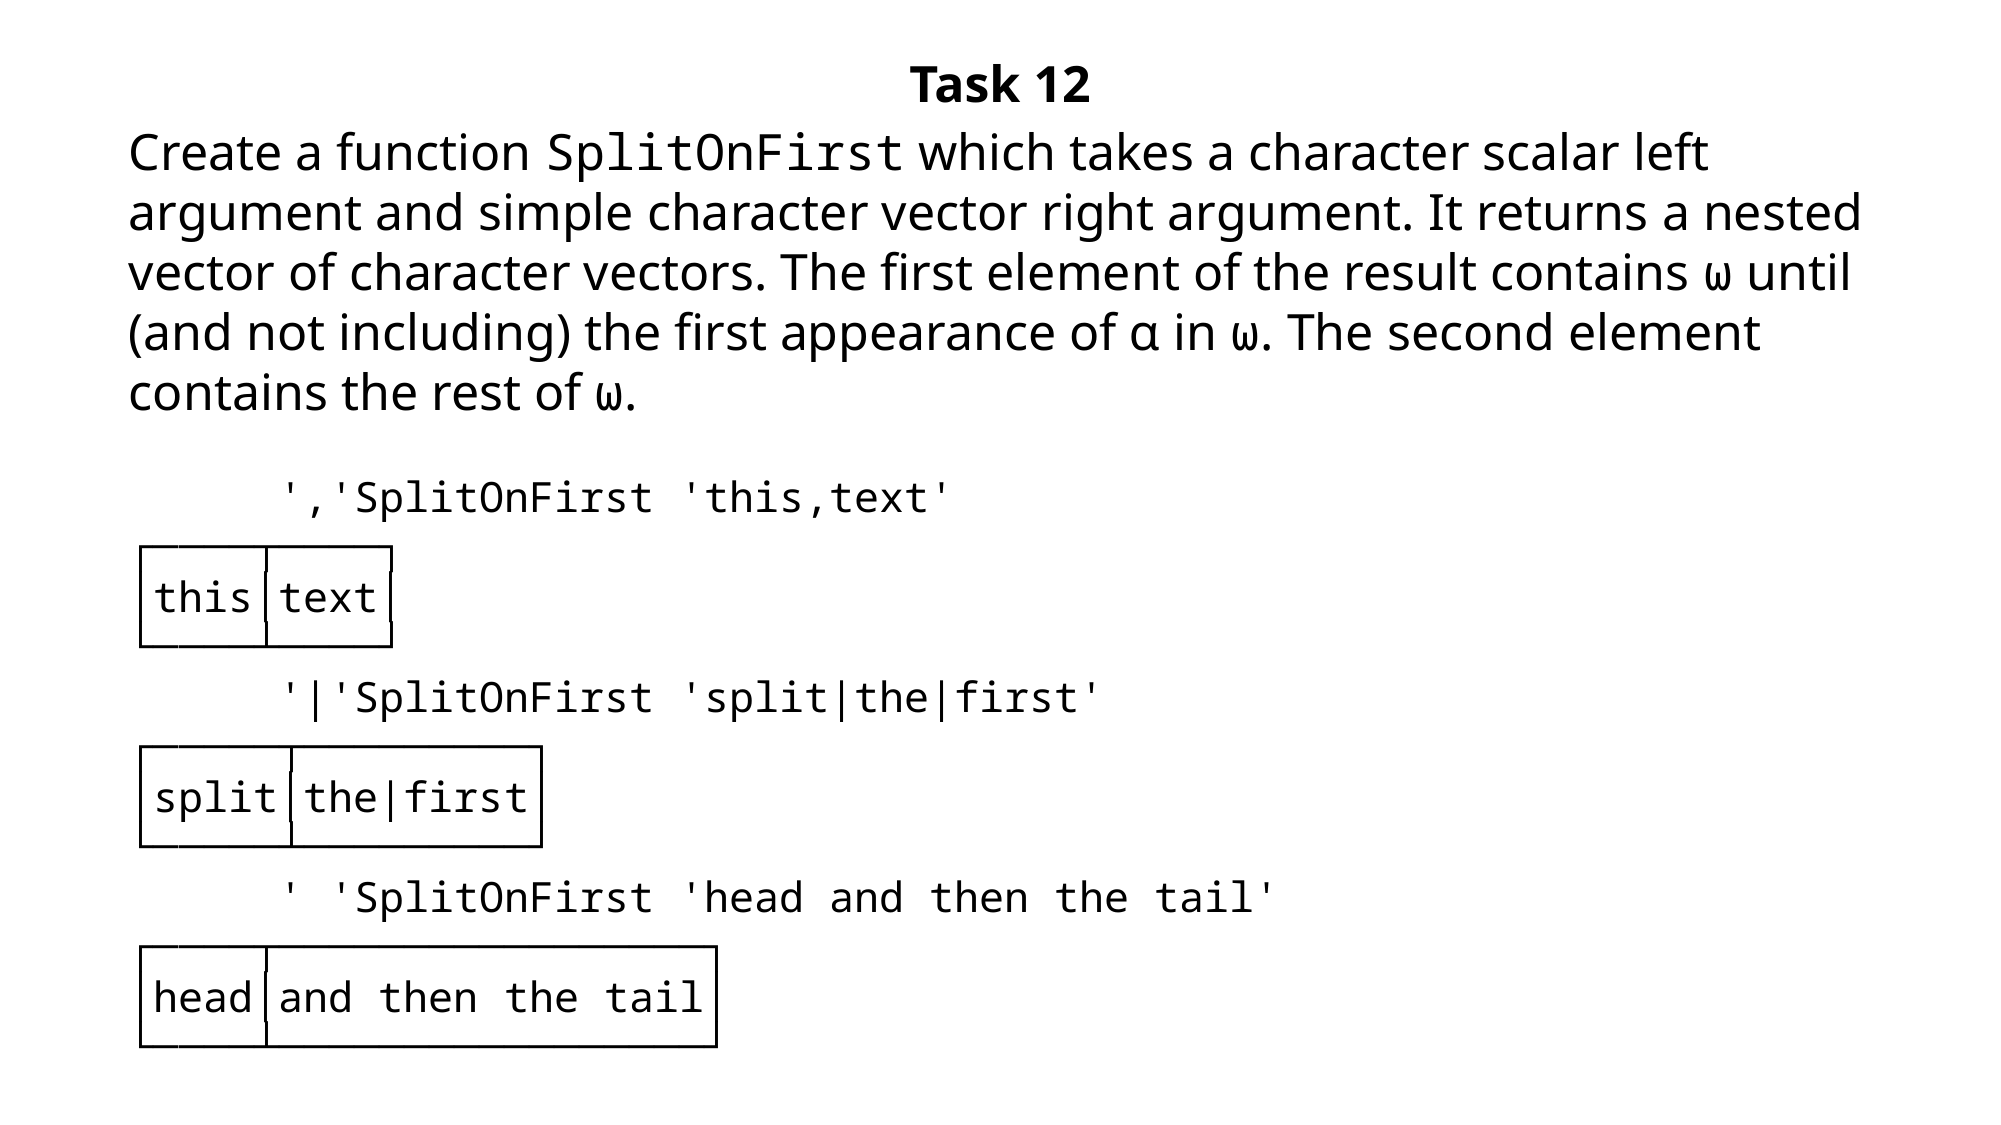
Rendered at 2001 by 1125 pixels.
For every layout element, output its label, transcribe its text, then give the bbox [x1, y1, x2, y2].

text_box Task 12 Create a function SplitOnFirst which takes a character scalar left argument and simple character vector right argument. It returns a nested vector of character vectors. The first element of the result contains ⍵ until (and not including) the first appearance of ⍺ in ⍵. The second element contains the rest of ⍵. ','SplitOnFirst 'this,text' ┌────┬────┐ │this│text│ └────┴────┘ '|'SplitOnFirst 'split|the|first' ┌─────┬─────────┐ │split│the|first│ └─────┴─────────┘ ' 'SplitOnFirst 'head and then the tail' ┌────┬─────────────────┐ │head│and then the tail│ └────┴─────────────────┘ [114, 45, 1886, 1079]
